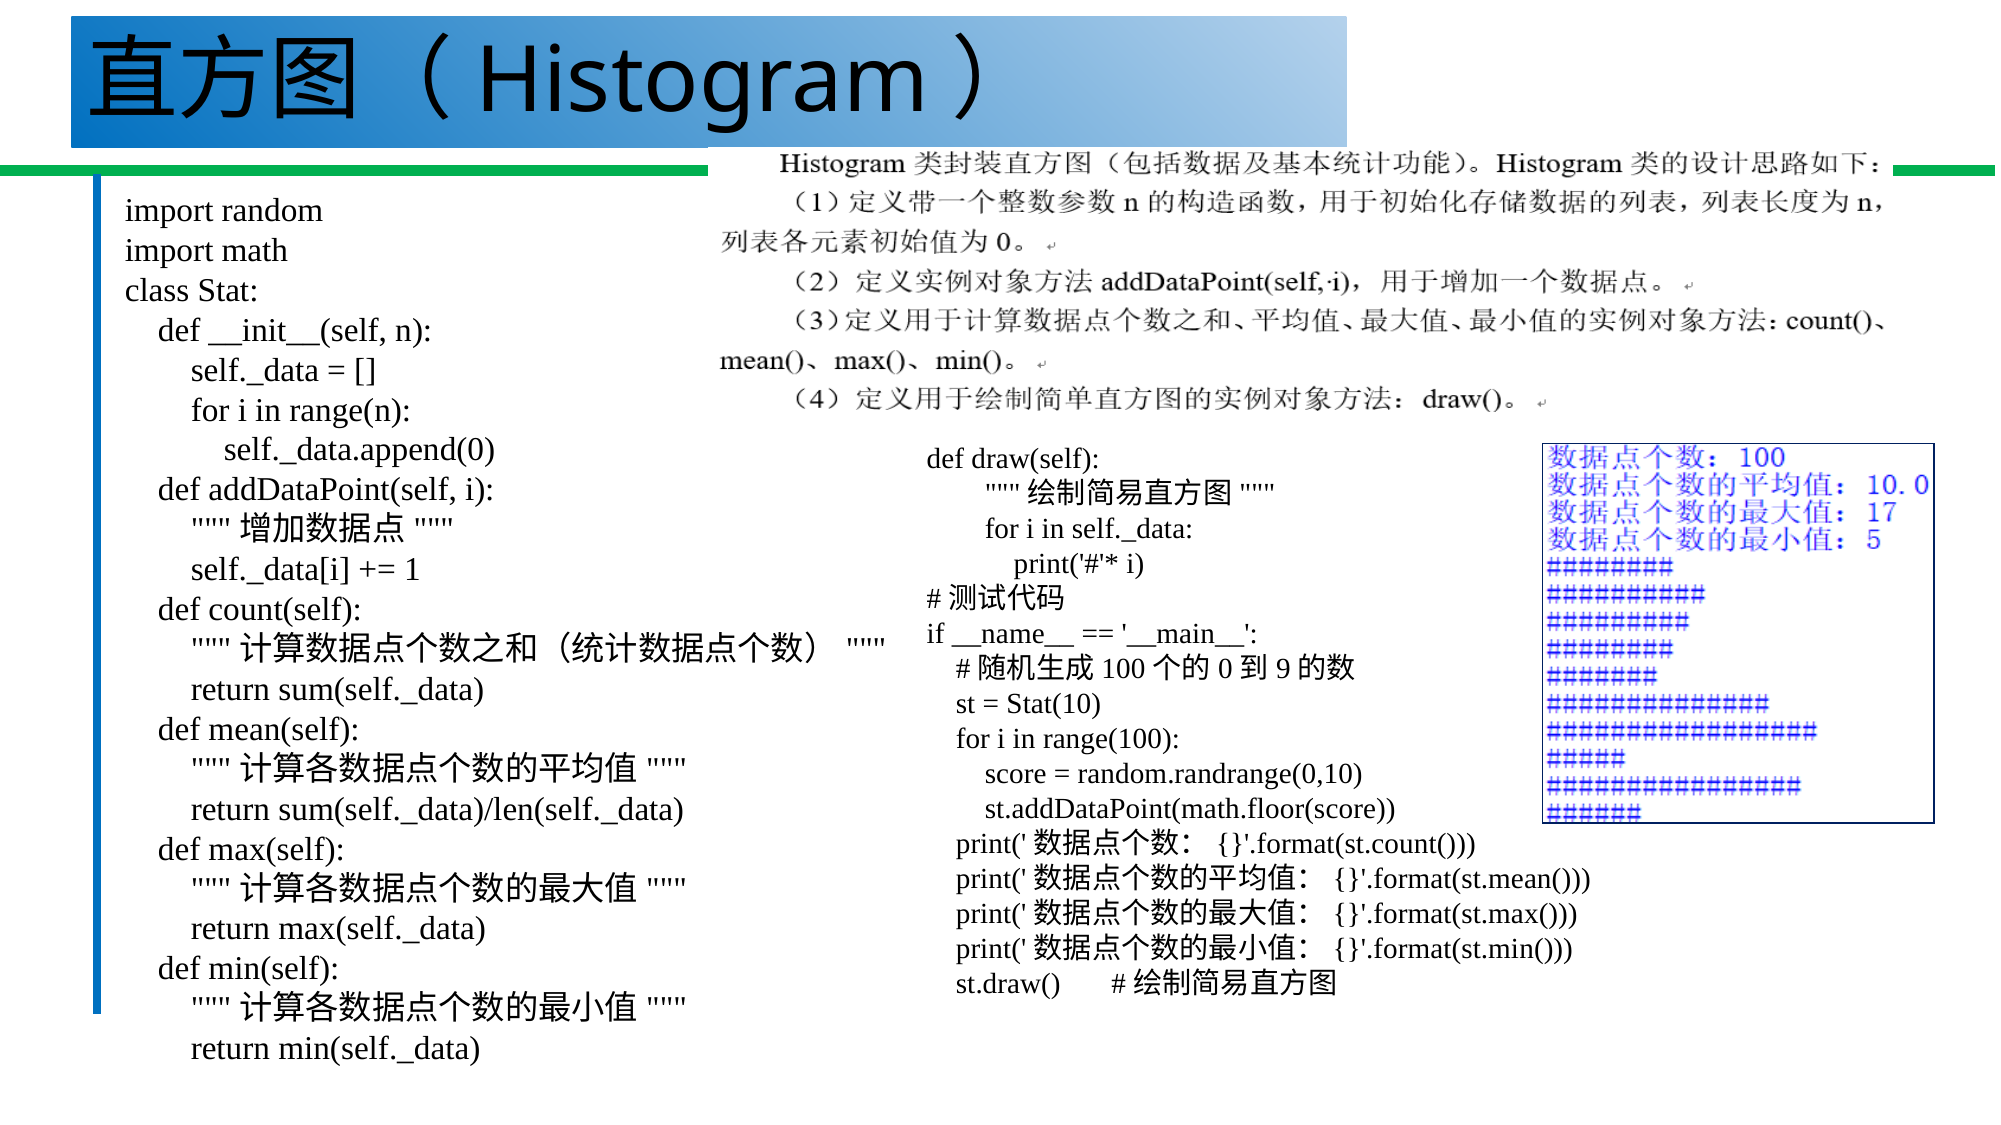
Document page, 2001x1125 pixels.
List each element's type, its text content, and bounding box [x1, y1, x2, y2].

title 直方图（Histogram） [71, 16, 1347, 148]
picture [708, 147, 1893, 412]
text_box def draw(self): """绘制简易直方图""" for i in self._data: print('#'* i) #测试代码 if __name__ == '__main__': #随机生成100个的0到9的数 st = Stat(10) for i in range(100): score = random.randrange(0,10) st.addDataPoint(math.floor(score)) print('数据点个数：{}'.format(st.count())) print('数据点个数的平均值：{}'.format(st.mean())) print('数据点个数的最大值：{}'.format(st.max())) print('数据点个数的最小值：{}'.format(st.min())) st.draw() #绘制简易直方图 [846, 432, 1847, 1007]
picture [1543, 444, 1934, 823]
text_box import random import math class Stat: def __init__(self, n): self._data = [] for i in range(n): self._data.append(0) def addDataPoint(self, i): """增加数据点""" self._data[i] += 1 def count(self): """计算数据点个数之和（统计数据点个数）""" return sum(self._data) def mean(self): """计算各数据点个数的平均值""" return sum(self._data)/len(self._data) def max(self): """计算各数据点个数的最大值""" return max(self._data) def min(self): """计算各数据点个数的最小值""" return min(self._data) [44, 180, 1045, 1114]
